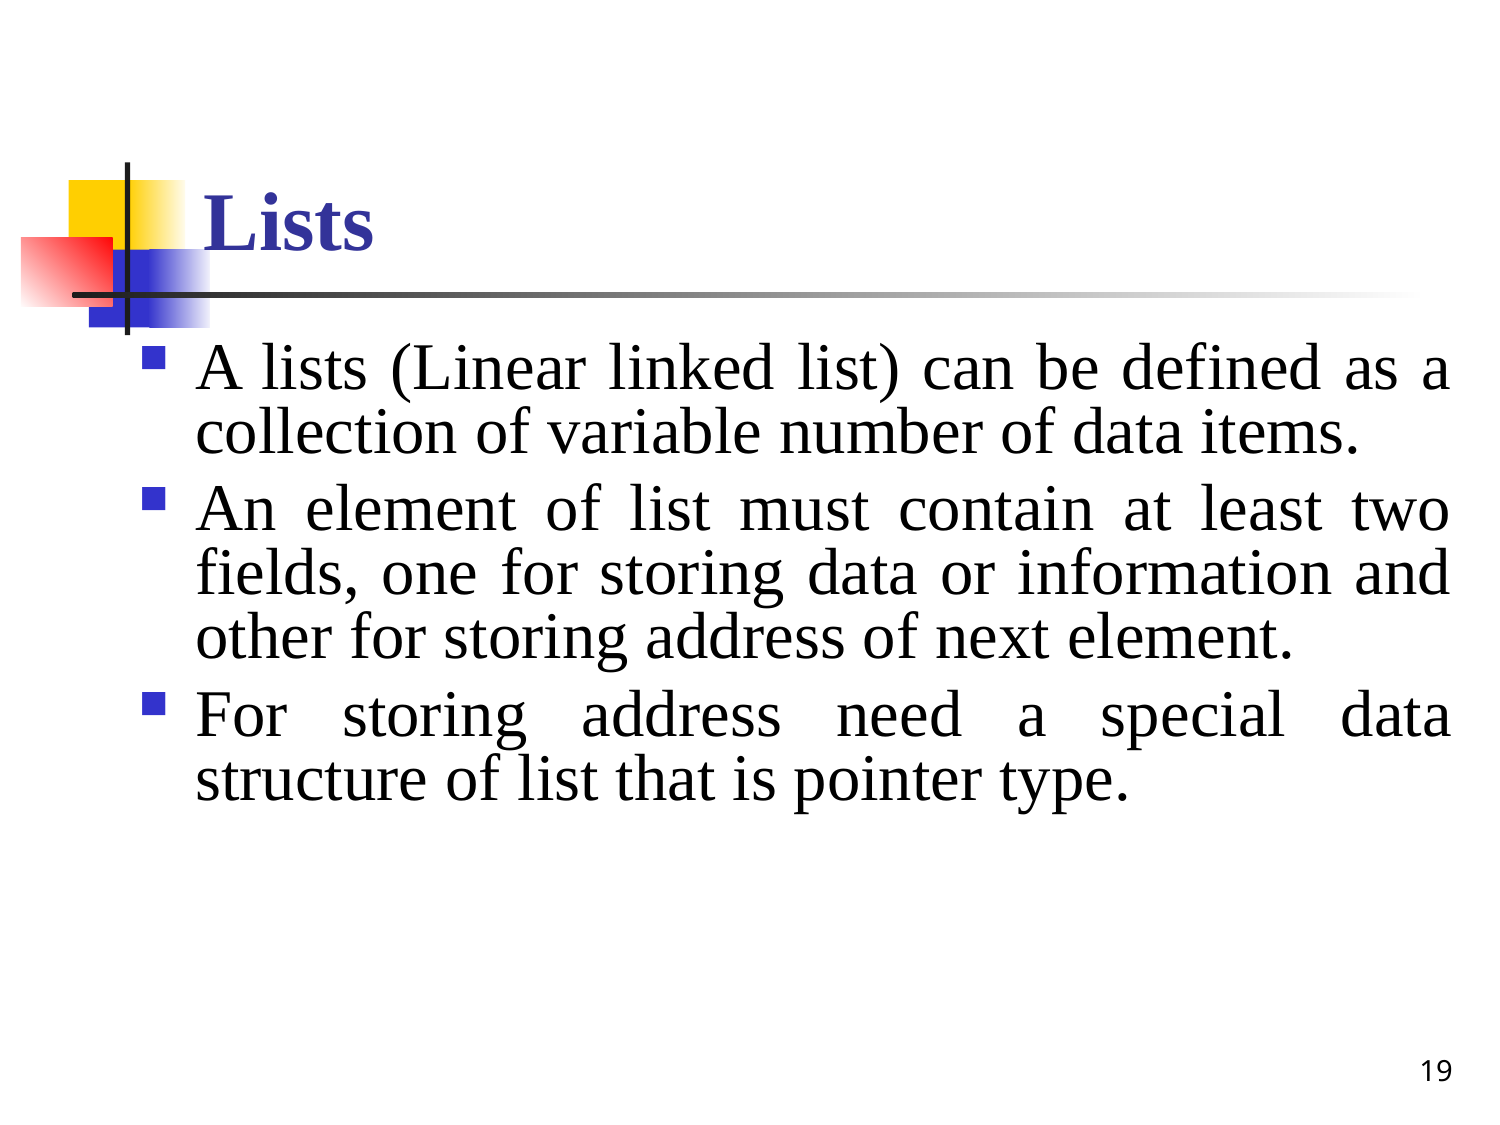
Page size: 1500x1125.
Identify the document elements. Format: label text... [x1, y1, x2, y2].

list A lists (Linear linked list) can be defined as a collection of variable number of data items. An element of list must contain at least two fields, one for storing data or information and other for storing address of next element. For storing address need a special data structure of list that is pointer type. [123, 331, 1469, 1006]
slide_number 19 [1155, 1024, 1468, 1100]
title Lists [188, 35, 1468, 275]
